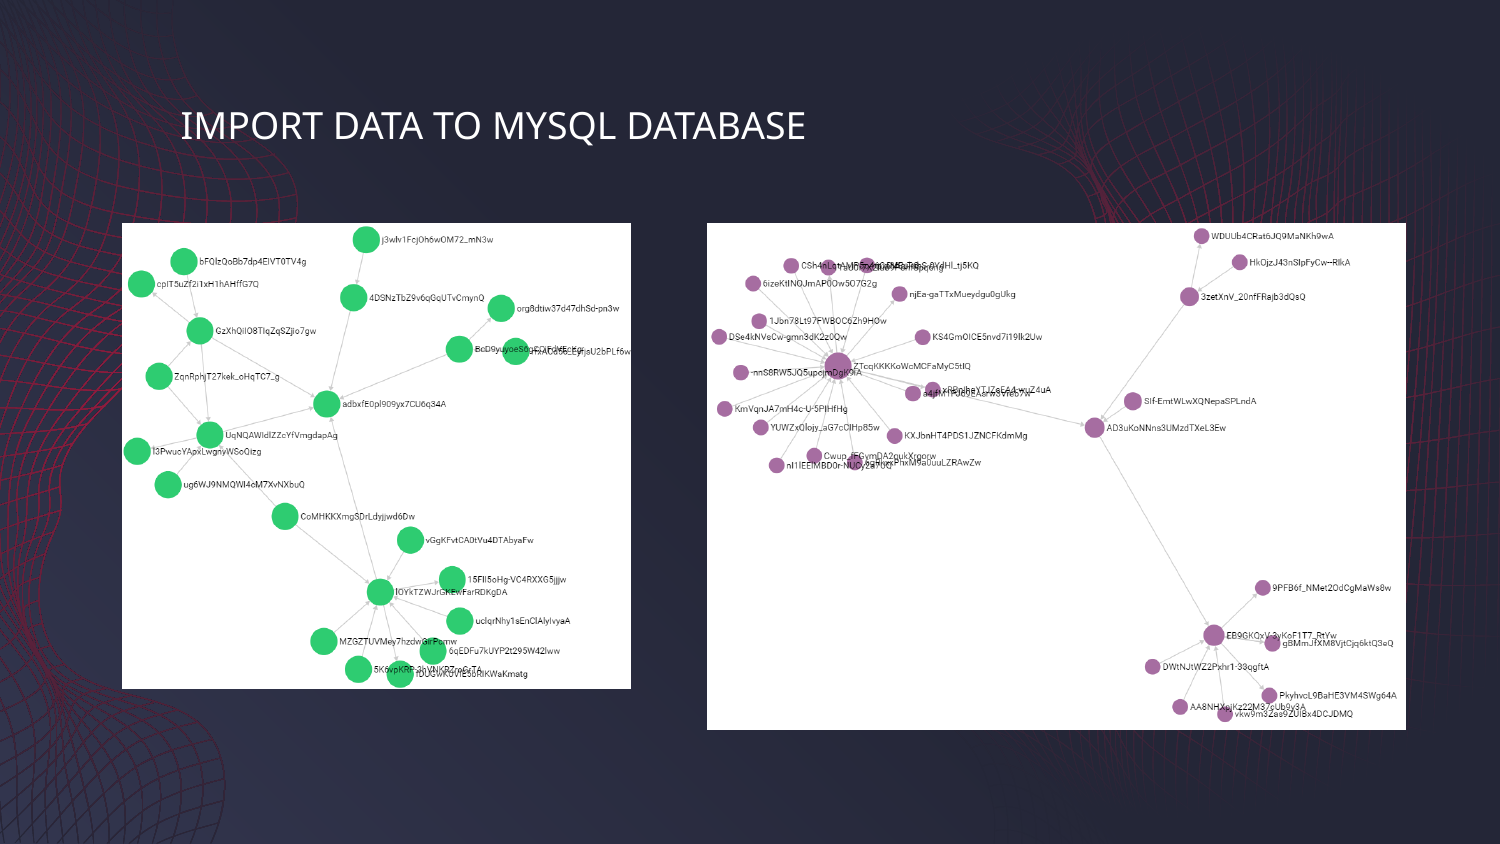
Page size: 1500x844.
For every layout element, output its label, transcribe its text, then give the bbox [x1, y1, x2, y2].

picture [121, 222, 631, 690]
picture [707, 223, 1406, 731]
title IMPORT DATA TO MYSQL DATABASE [165, 46, 882, 202]
